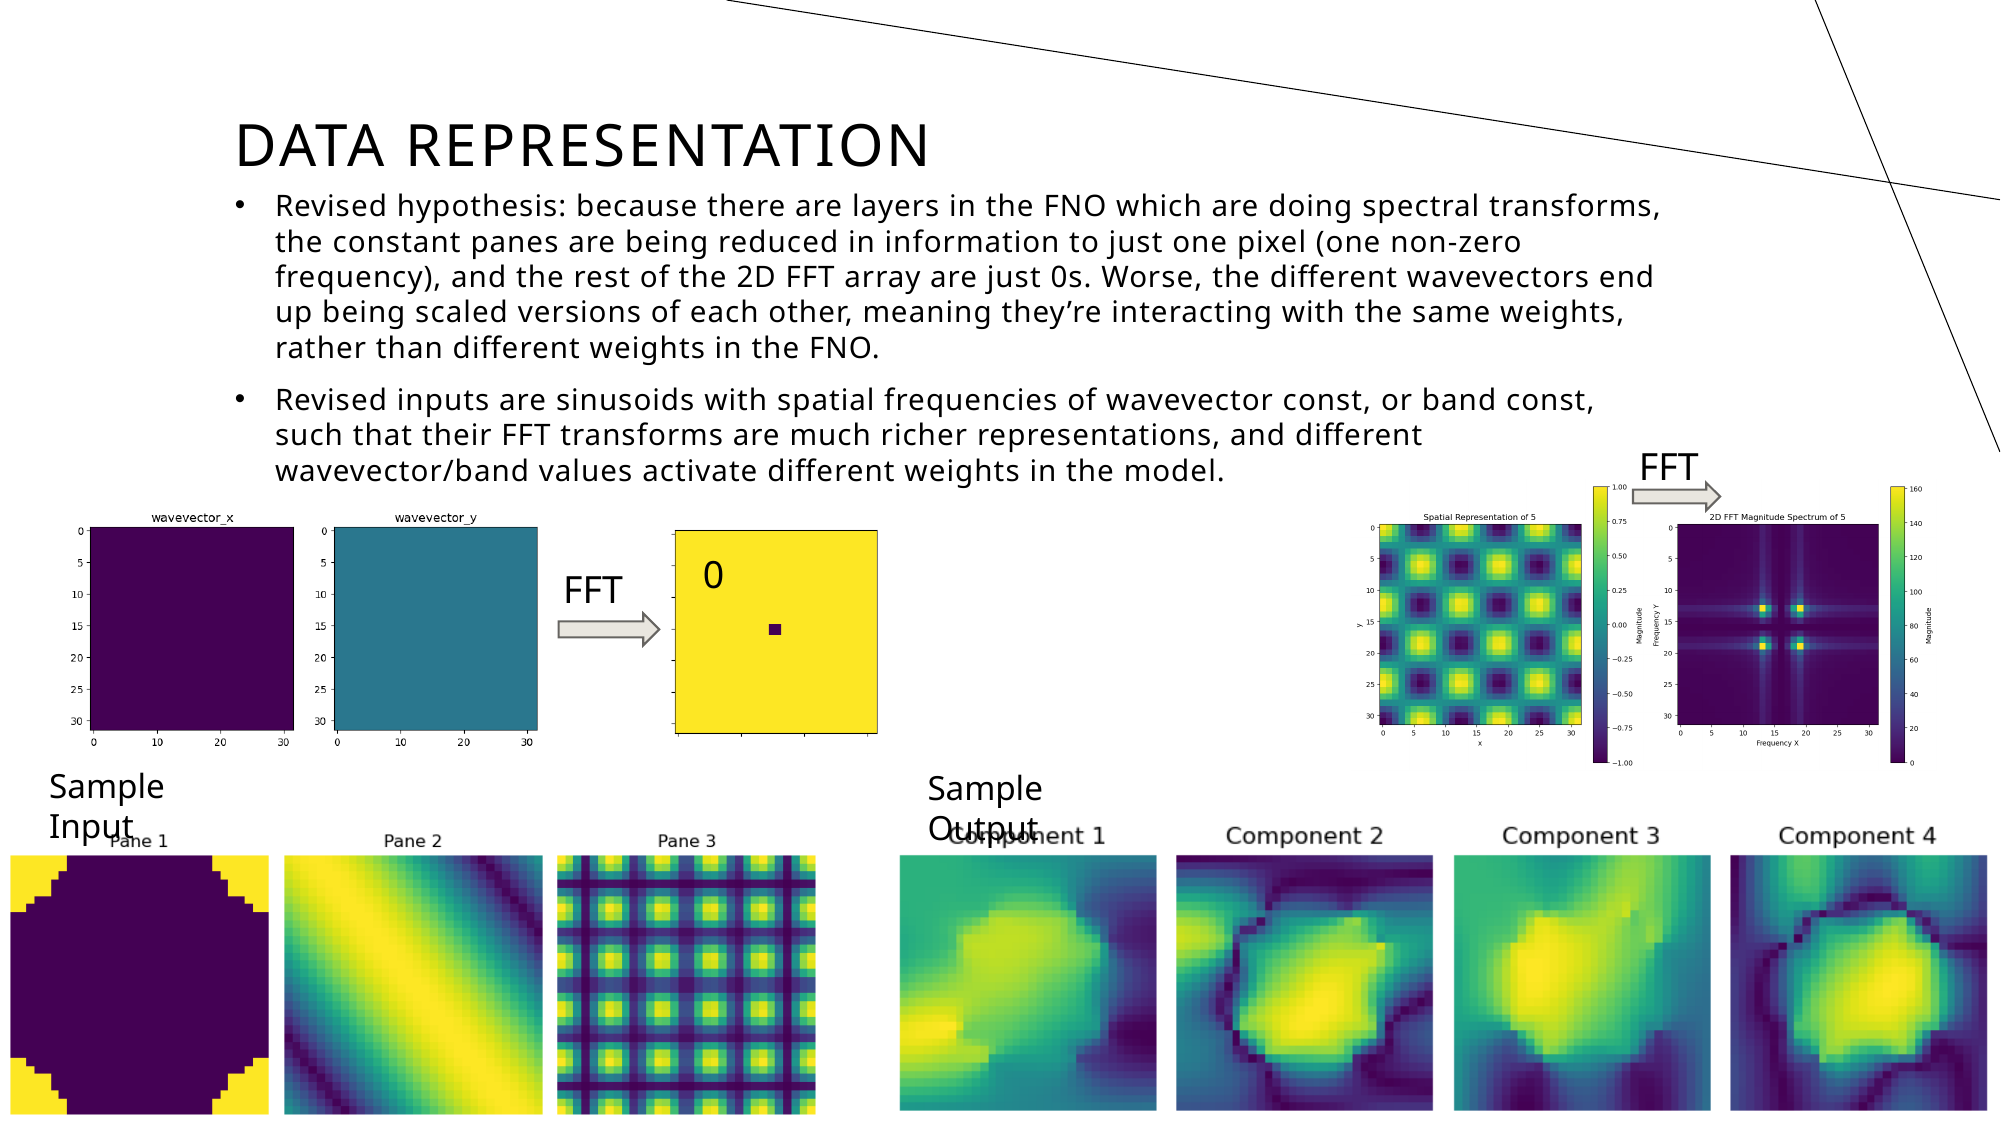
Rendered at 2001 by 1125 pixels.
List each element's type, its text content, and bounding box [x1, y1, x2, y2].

picture [1351, 479, 1937, 771]
picture [886, 813, 2000, 1125]
title Data Representation [219, 91, 1853, 187]
list Revised hypothesis: because there are layers in the FNO which are doing spectral transforms, the constant panes are being reduced in information to just one pixel (one non-zero frequency), and the rest of the 2D FFT array are just 0s. Worse, the different wavevectors end up being scaled versions of each other, meaning they’re interacting with the same weights, rather than different weights in the FNO. Revised inputs are sinusoids with spatial frequencies of wavevector const, or band const, such that their FFT transforms are much richer representations, and different wavevector/band values activate different weights in the model. [219, 186, 1684, 499]
picture [0, 824, 826, 1125]
text_box Sample Input [34, 757, 259, 824]
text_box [63, 503, 901, 754]
text_box FFT [1624, 435, 1720, 479]
text_box Sample Output [912, 759, 1161, 813]
